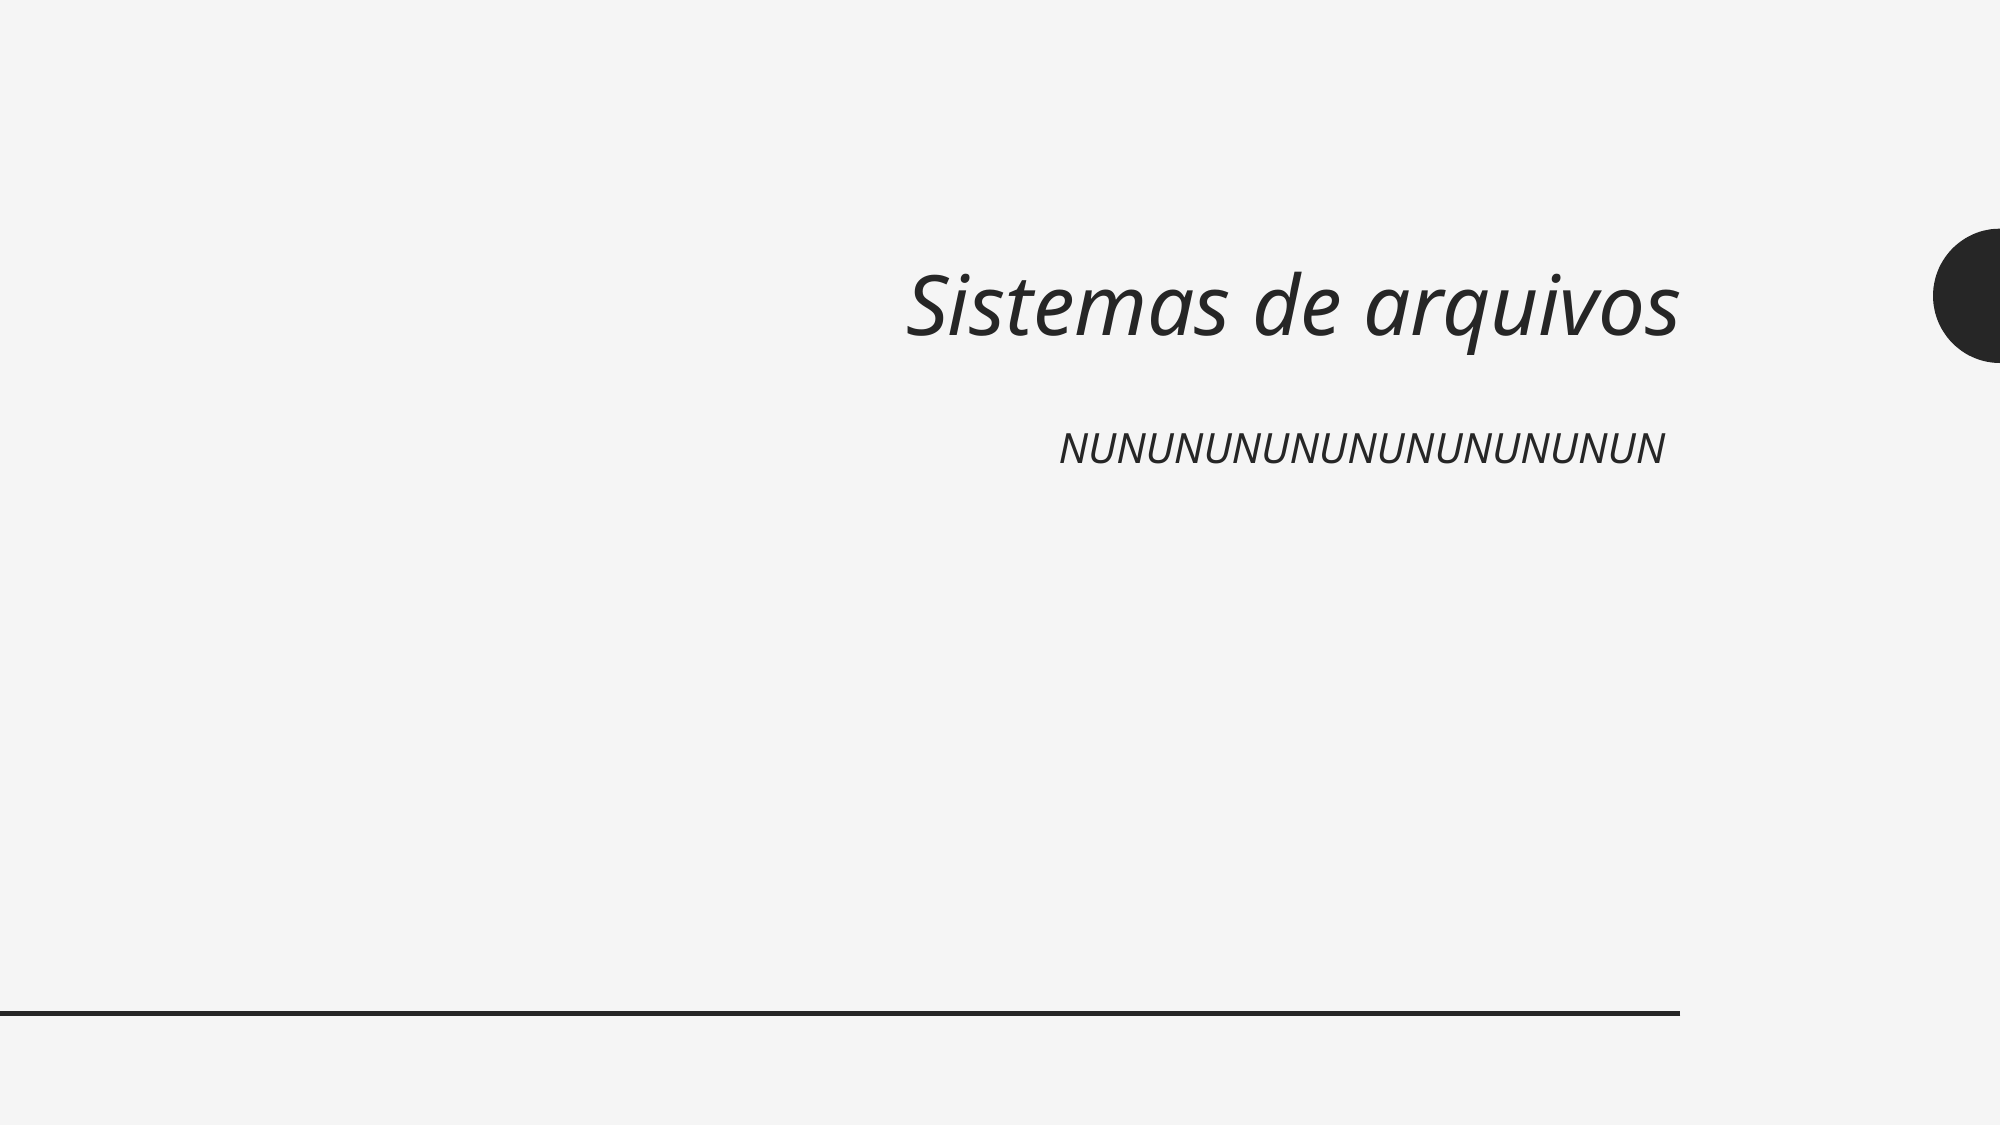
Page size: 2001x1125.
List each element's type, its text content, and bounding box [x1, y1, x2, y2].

title nunununununununununun [319, 421, 1681, 961]
list Sistemas de arquivos [319, 228, 1698, 363]
